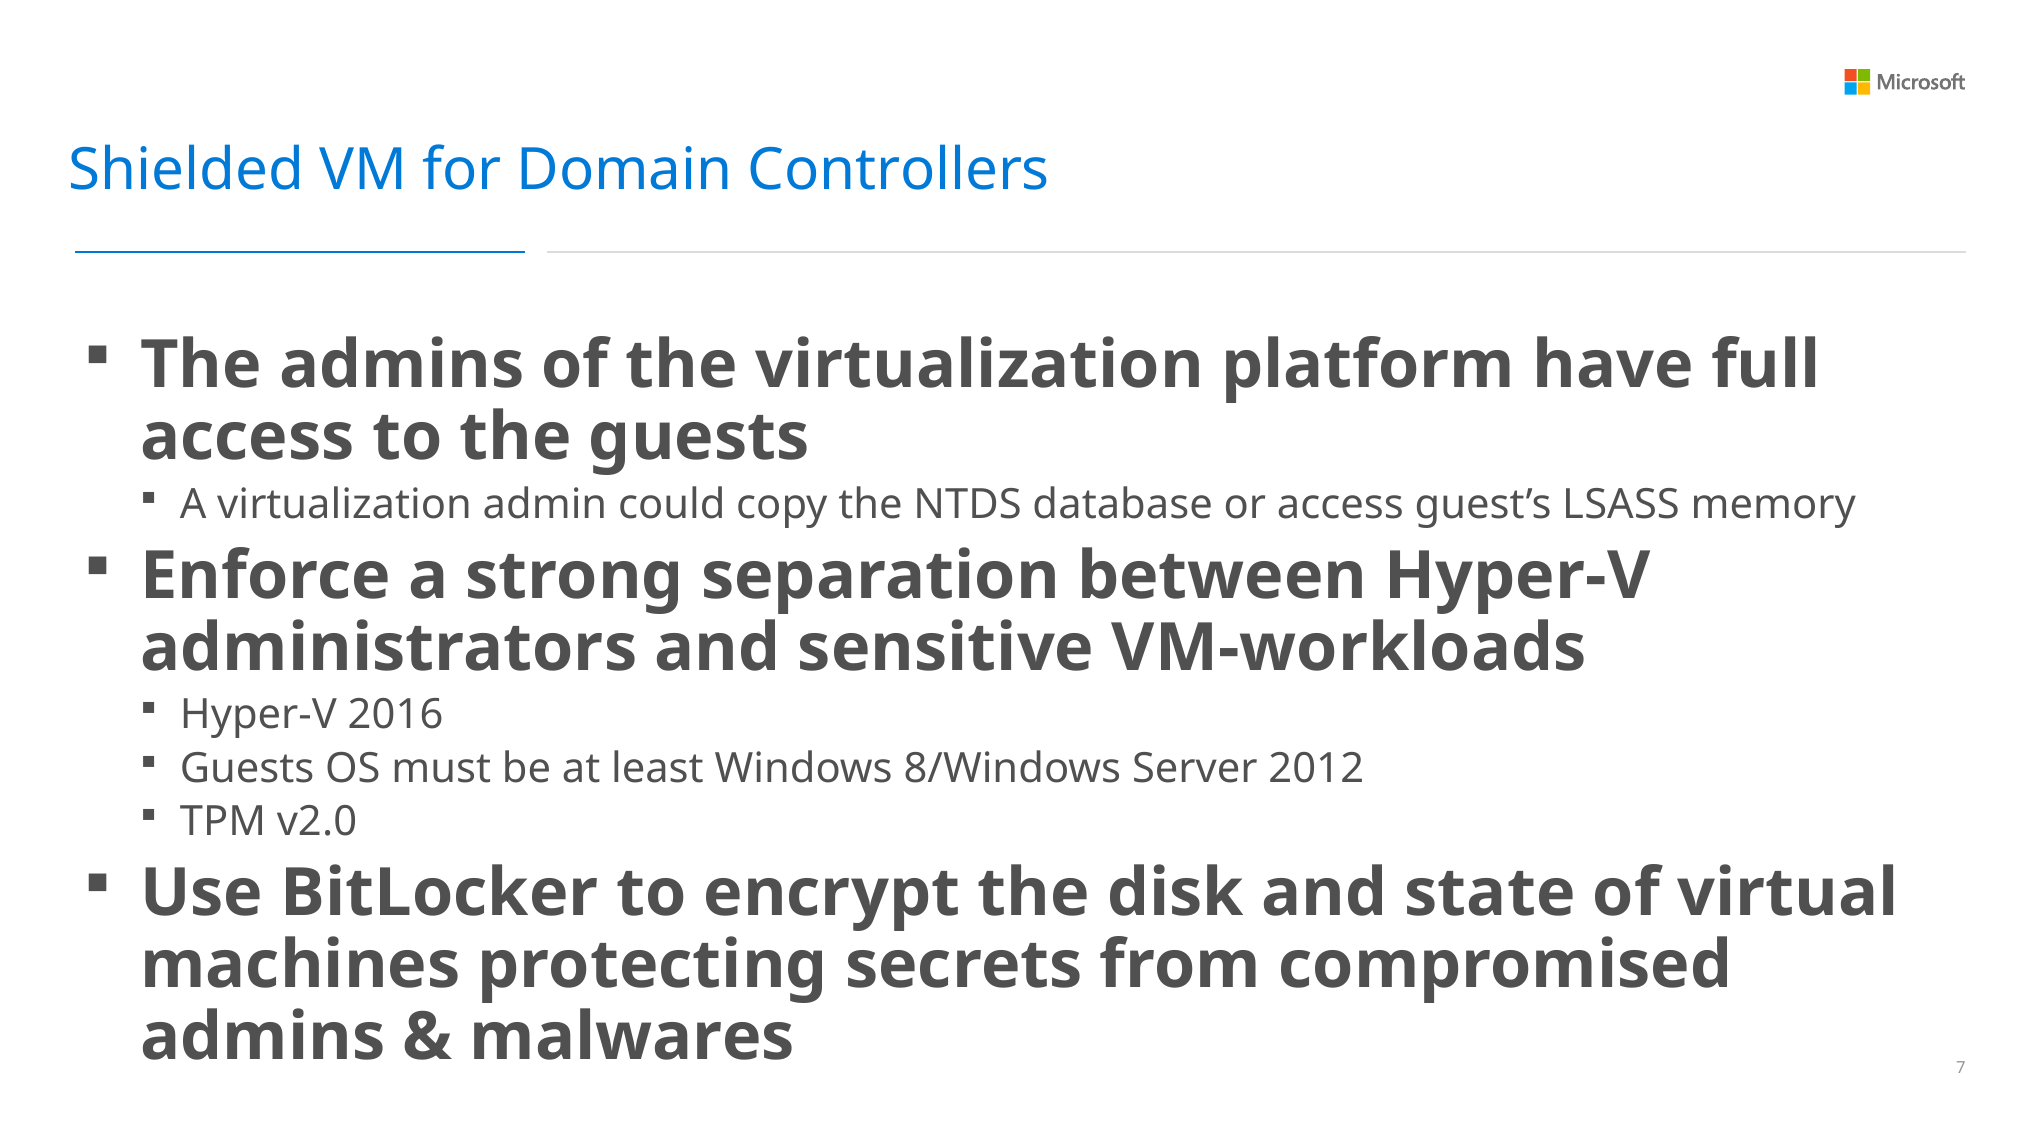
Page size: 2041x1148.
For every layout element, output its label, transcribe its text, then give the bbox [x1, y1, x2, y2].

text_box The admins of the virtualization platform have full access to the guests A virtualization admin could copy the NTDS database or access guest’s LSASS memory Enforce a strong separation between Hyper-V administrators and sensitive VM-workloads Hyper-V 2016 Guests OS must be at least Windows 8/Windows Server 2012 TPM v2.0 Use BitLocker to encrypt the disk and state of virtual machines protecting secrets from compromised admins & malwares [60, 315, 2010, 1089]
list Shielded VM for Domain Controllers [45, 120, 1968, 200]
